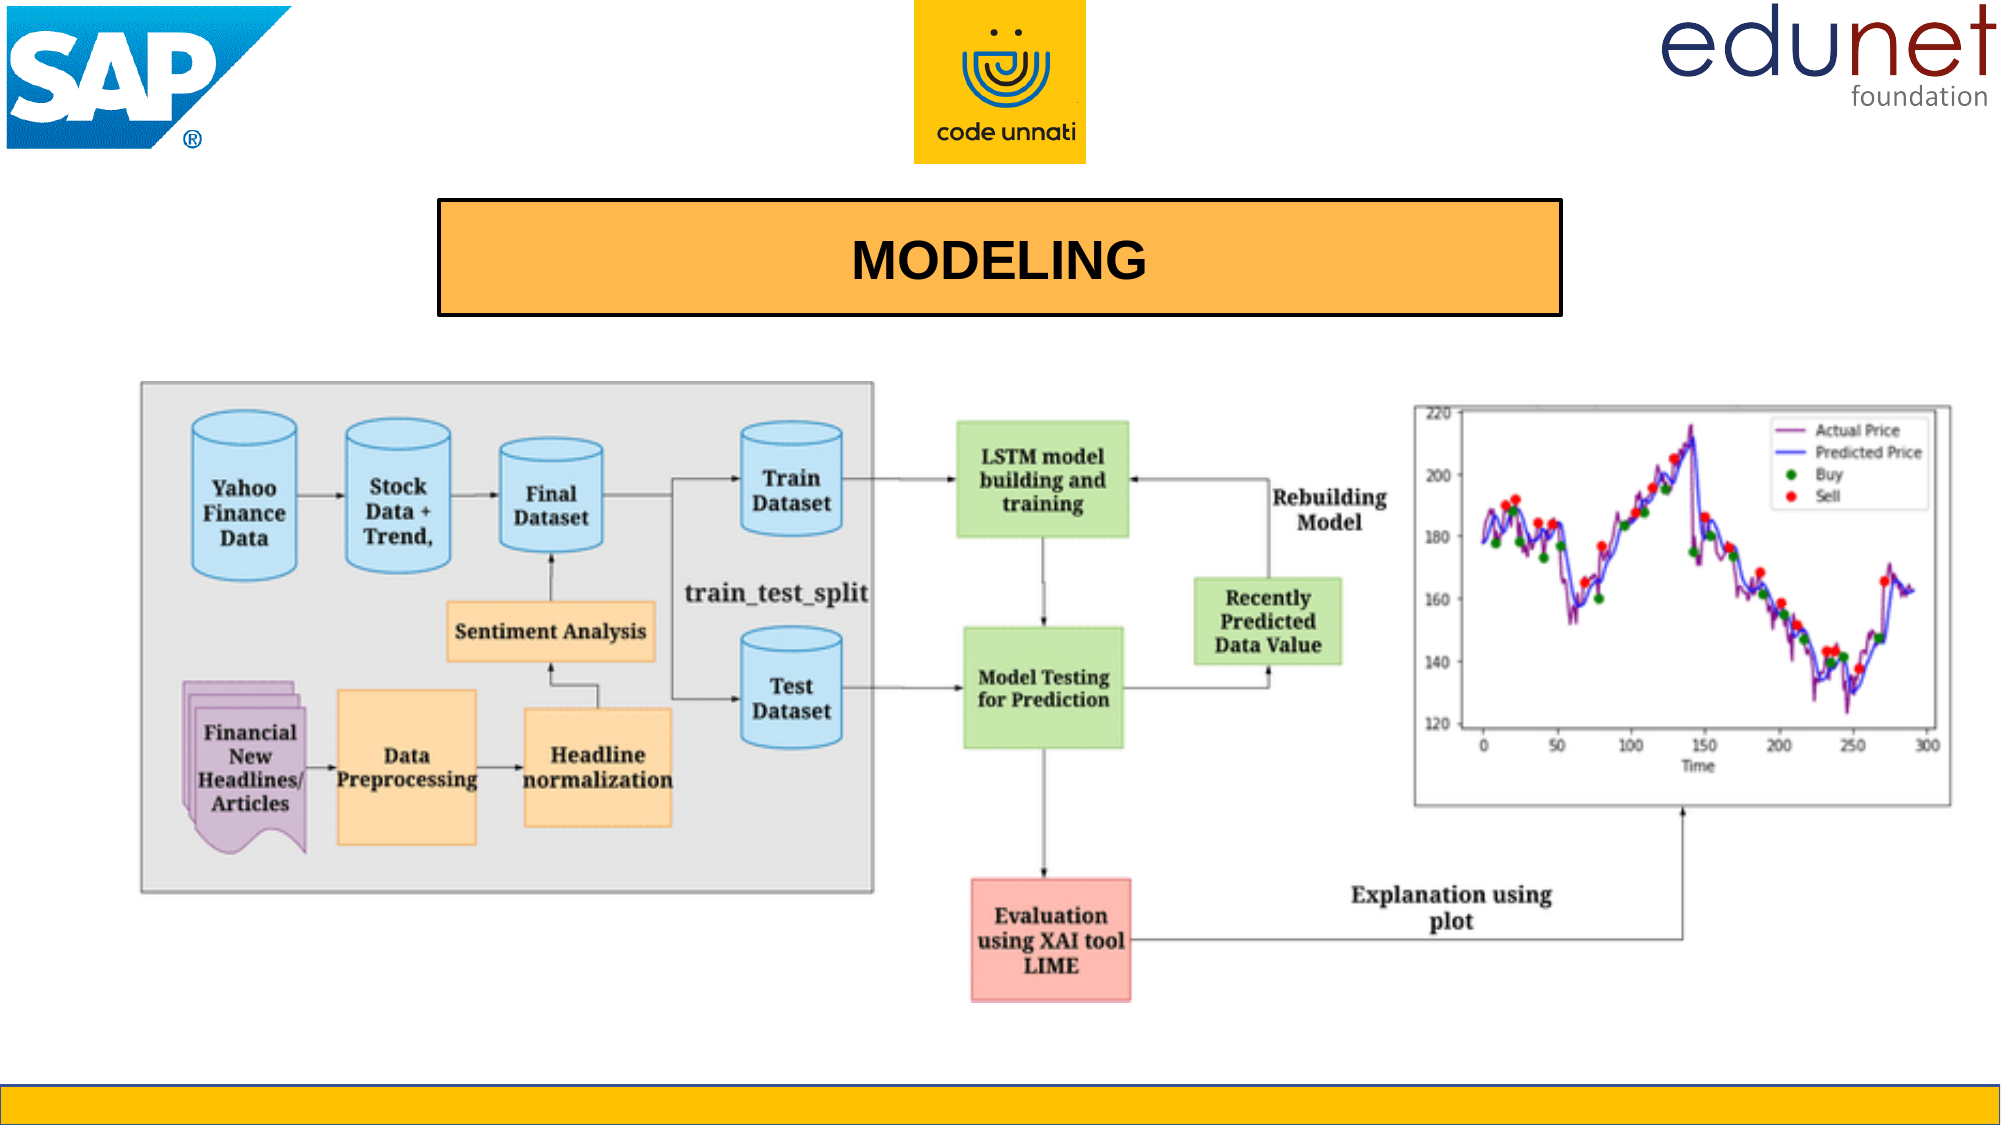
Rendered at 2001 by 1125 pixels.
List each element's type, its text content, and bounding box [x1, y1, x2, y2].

picture [1654, 0, 2000, 113]
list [137, 381, 1956, 1003]
title MODELING [439, 199, 1561, 316]
picture [0, 0, 339, 157]
picture [914, 0, 1086, 164]
